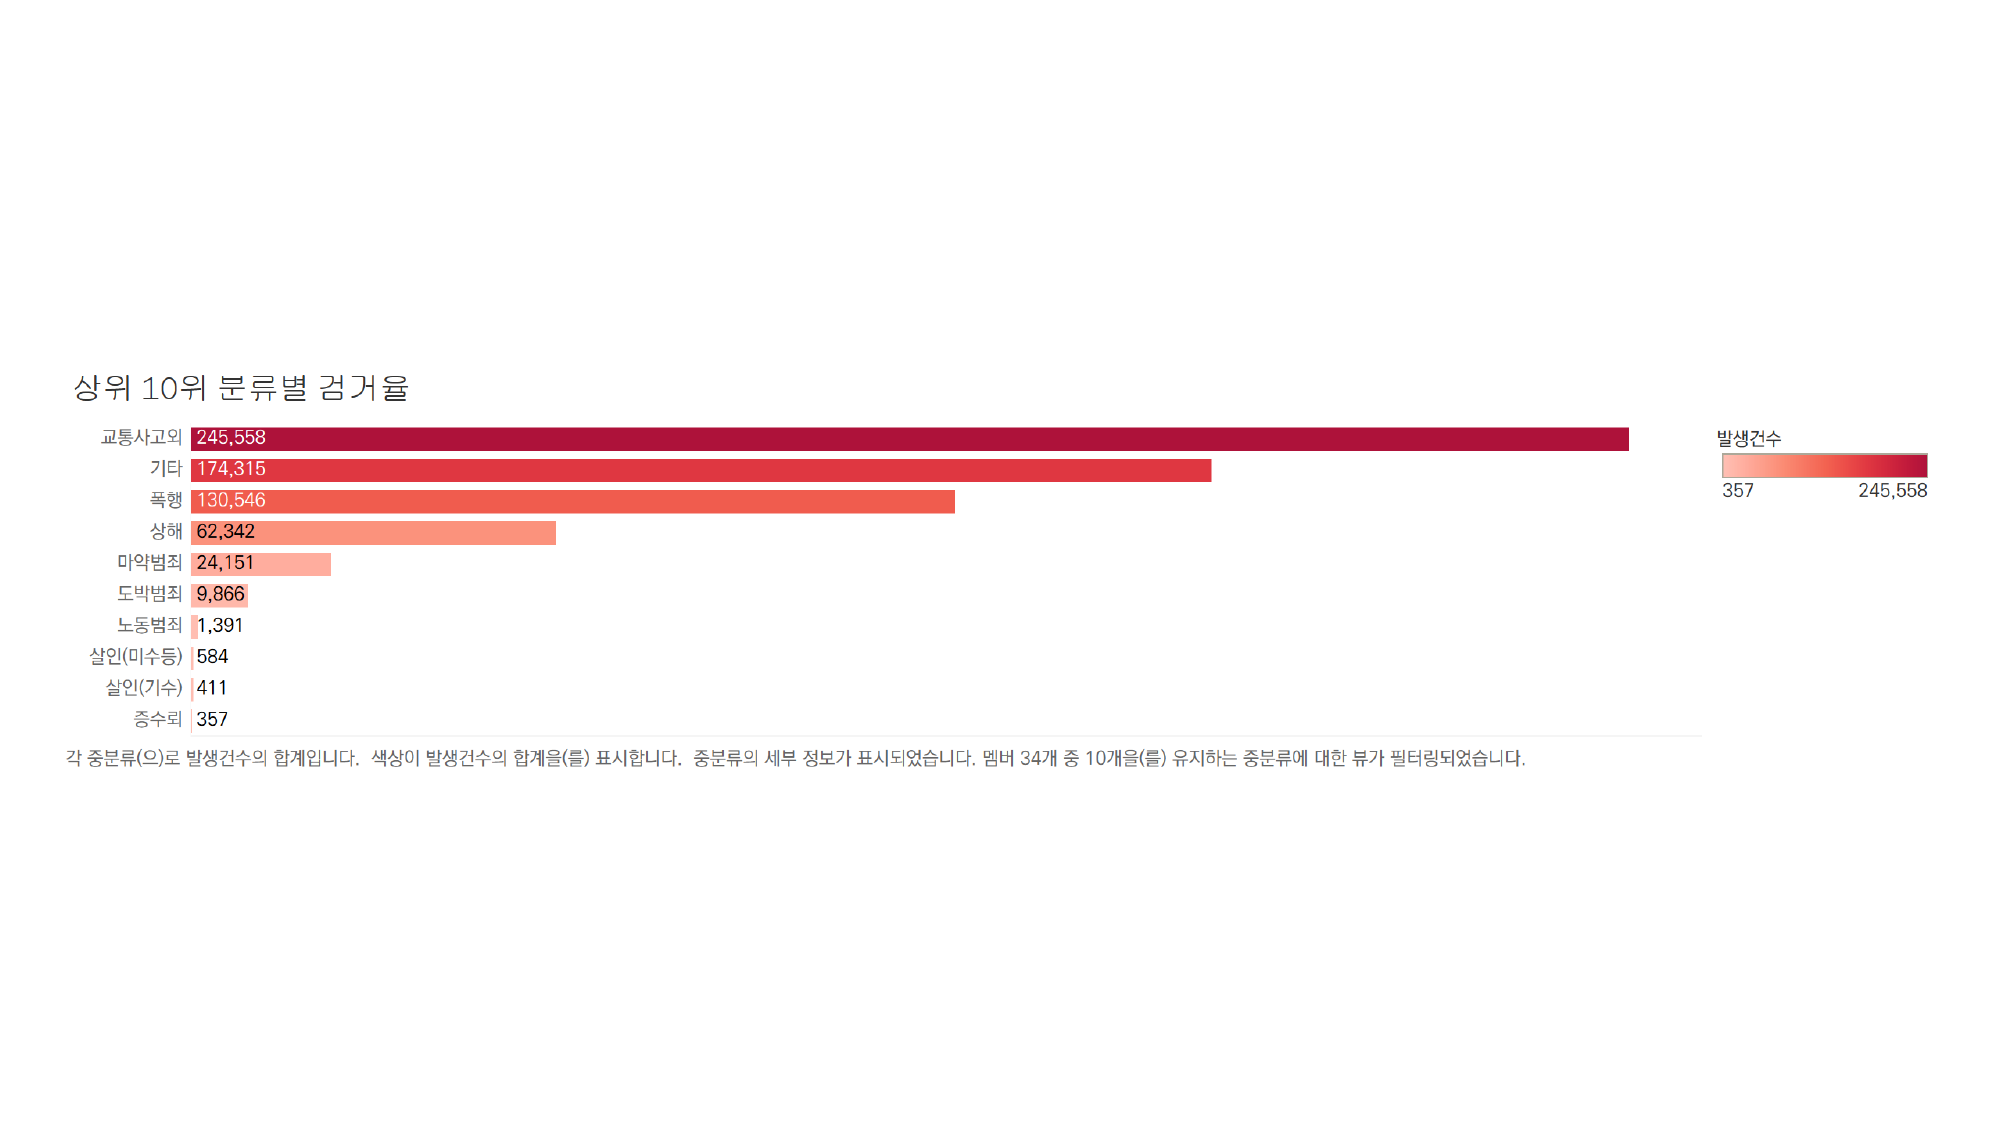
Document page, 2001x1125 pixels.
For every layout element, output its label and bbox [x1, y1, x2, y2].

picture [65, 355, 1935, 770]
